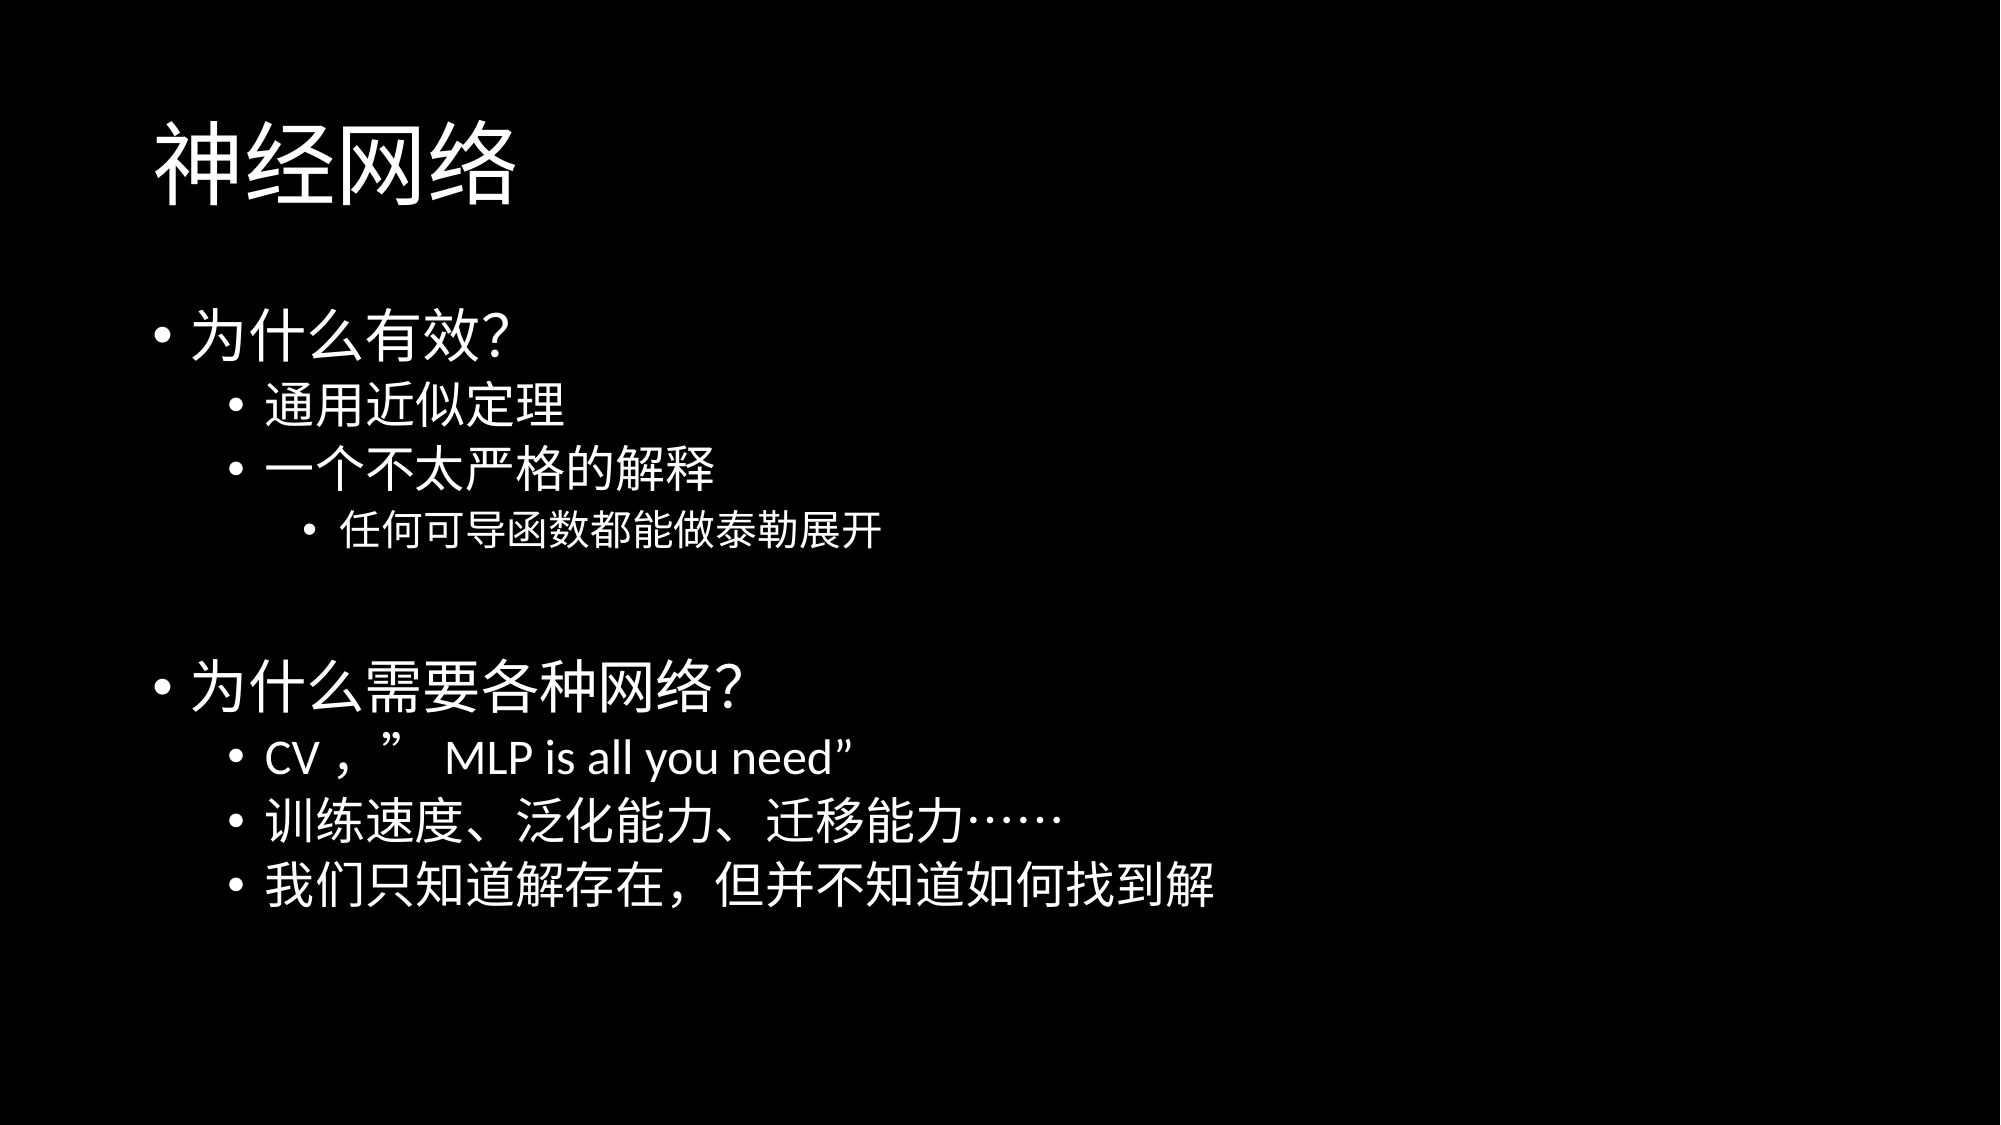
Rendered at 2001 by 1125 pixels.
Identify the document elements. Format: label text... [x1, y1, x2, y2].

list 为什么有效？ 通用近似定理 一个不太严格的解释 任何可导函数都能做泰勒展开 为什么需要各种网络？ CV，”MLP is all you need” 训练速度、泛化能力、迁移能力…… 我们只知道解存在，但并不知道如何找到解 [137, 299, 1863, 1014]
title 神经网络 [137, 59, 1863, 278]
